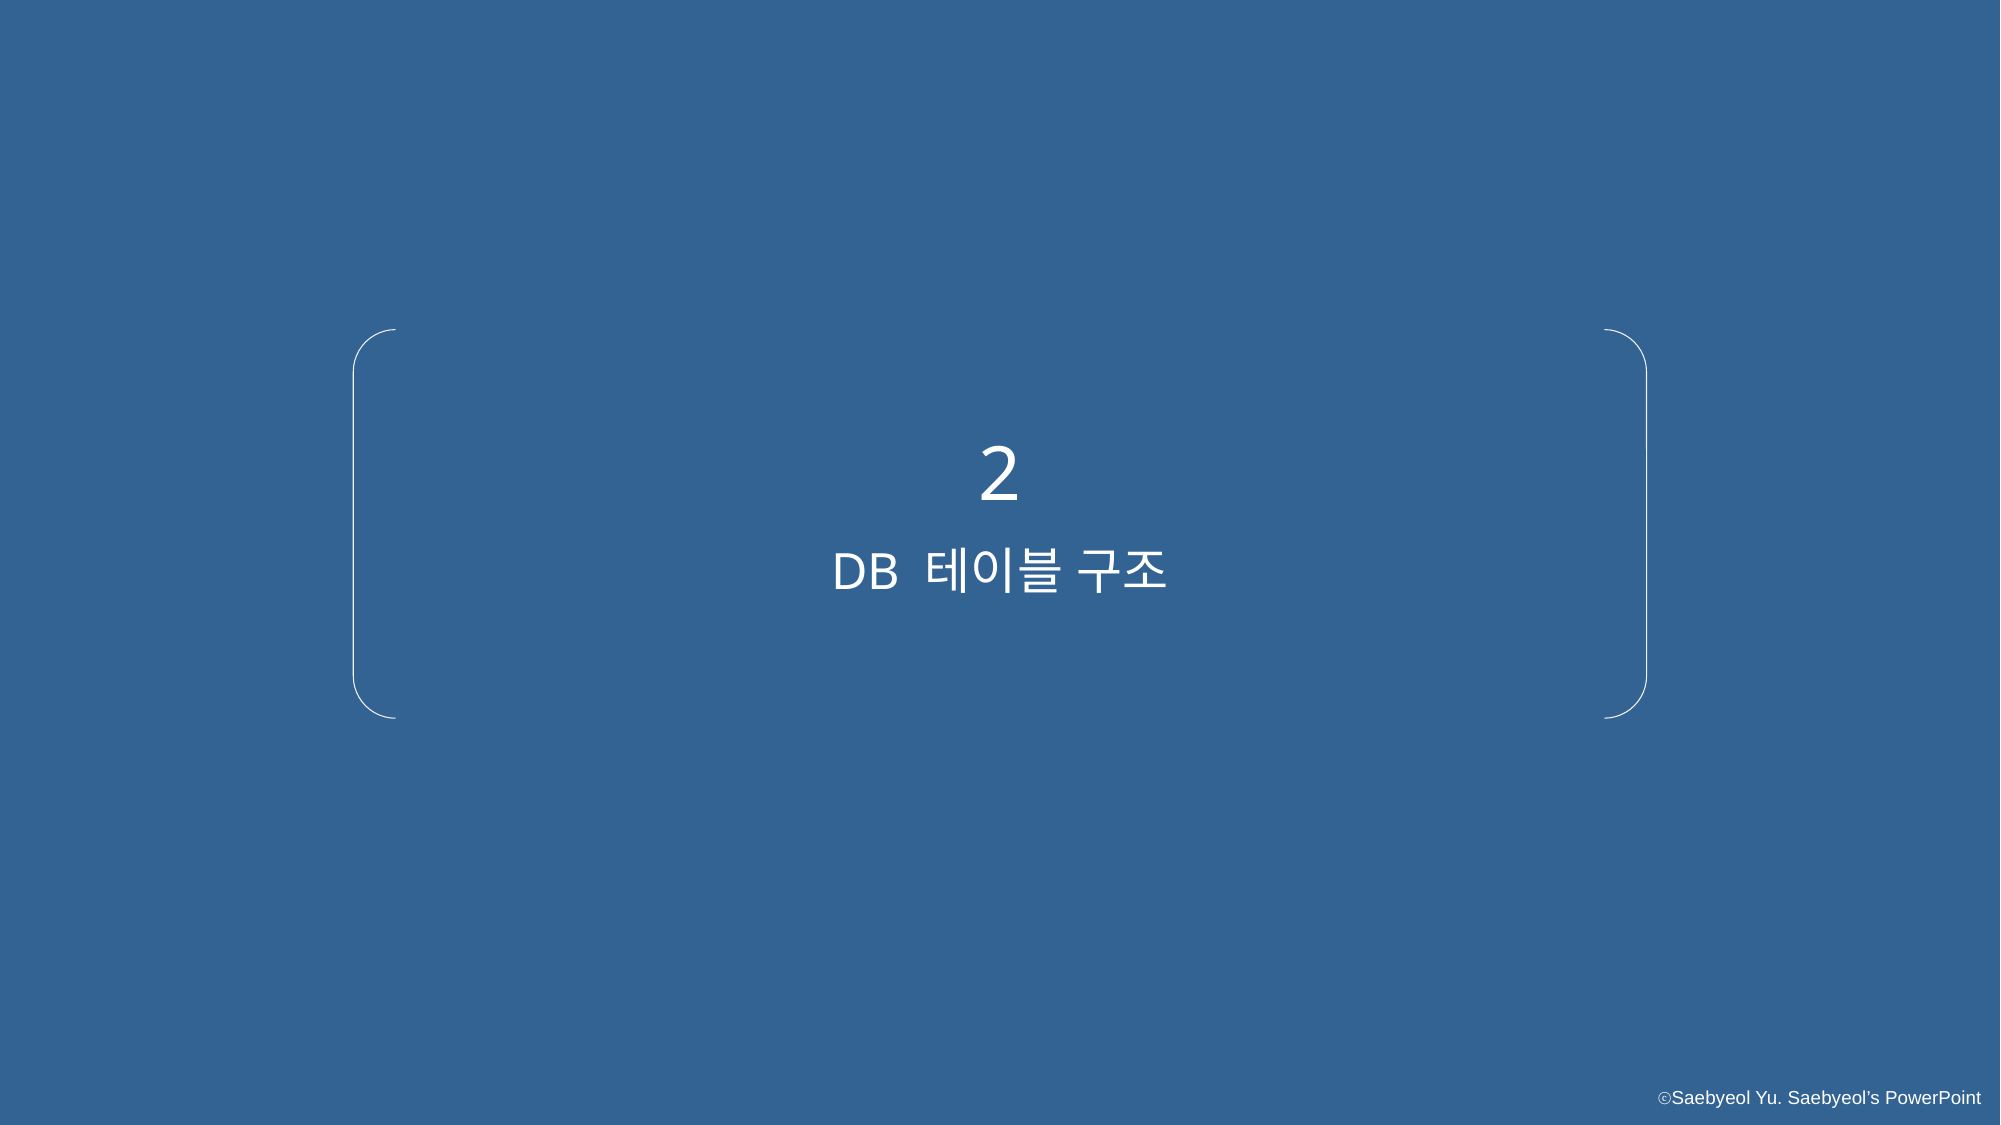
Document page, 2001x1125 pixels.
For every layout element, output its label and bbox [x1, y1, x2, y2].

text_box [352, 329, 1648, 719]
